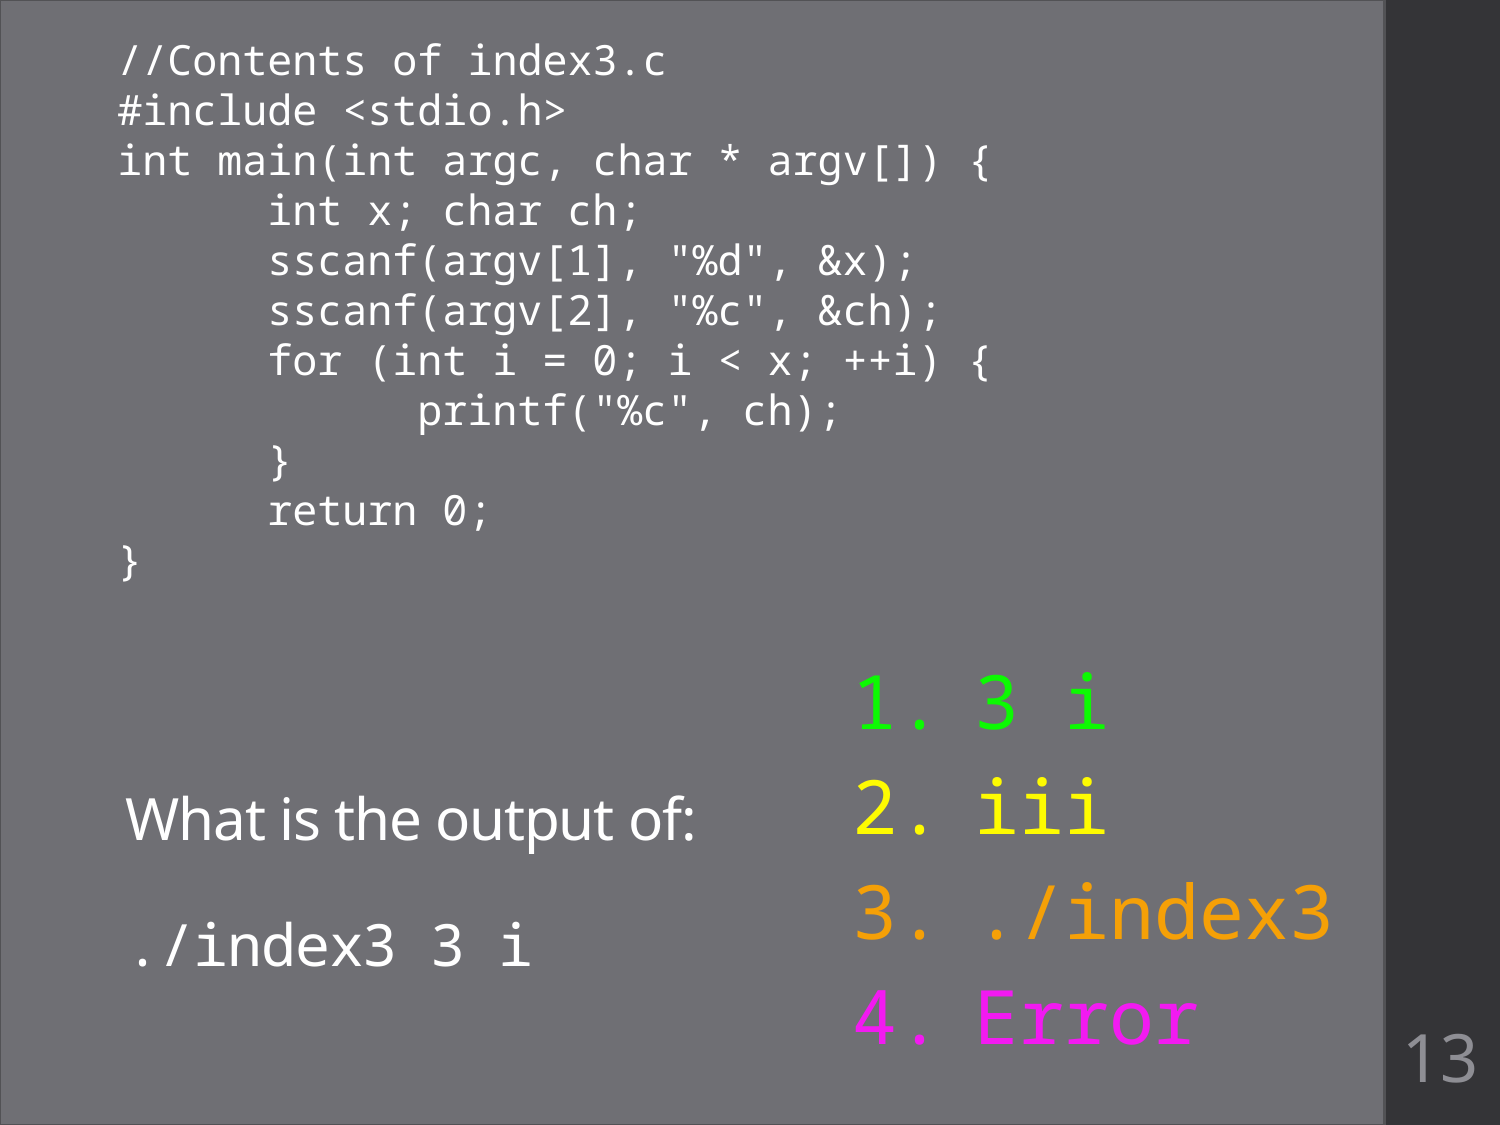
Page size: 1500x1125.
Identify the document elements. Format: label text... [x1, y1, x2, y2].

text_box 3 i iii ./index3 Error [837, 647, 1415, 1100]
text_box //Contents of index3.c #include <stdio.h> int main(int argc, char * argv[]) { int x; char ch; sscanf(argv[1], "%d", &x); sscanf(argv[2], "%c", &ch); for (int i = 0; i < x; ++i) { printf("%c", ch); } return 0; } [102, 26, 1088, 592]
slide_number 13 [1384, 1012, 1498, 1110]
text_box [0, 0, 1386, 1125]
title What is the output of: ./index3 3 i [110, 760, 760, 987]
